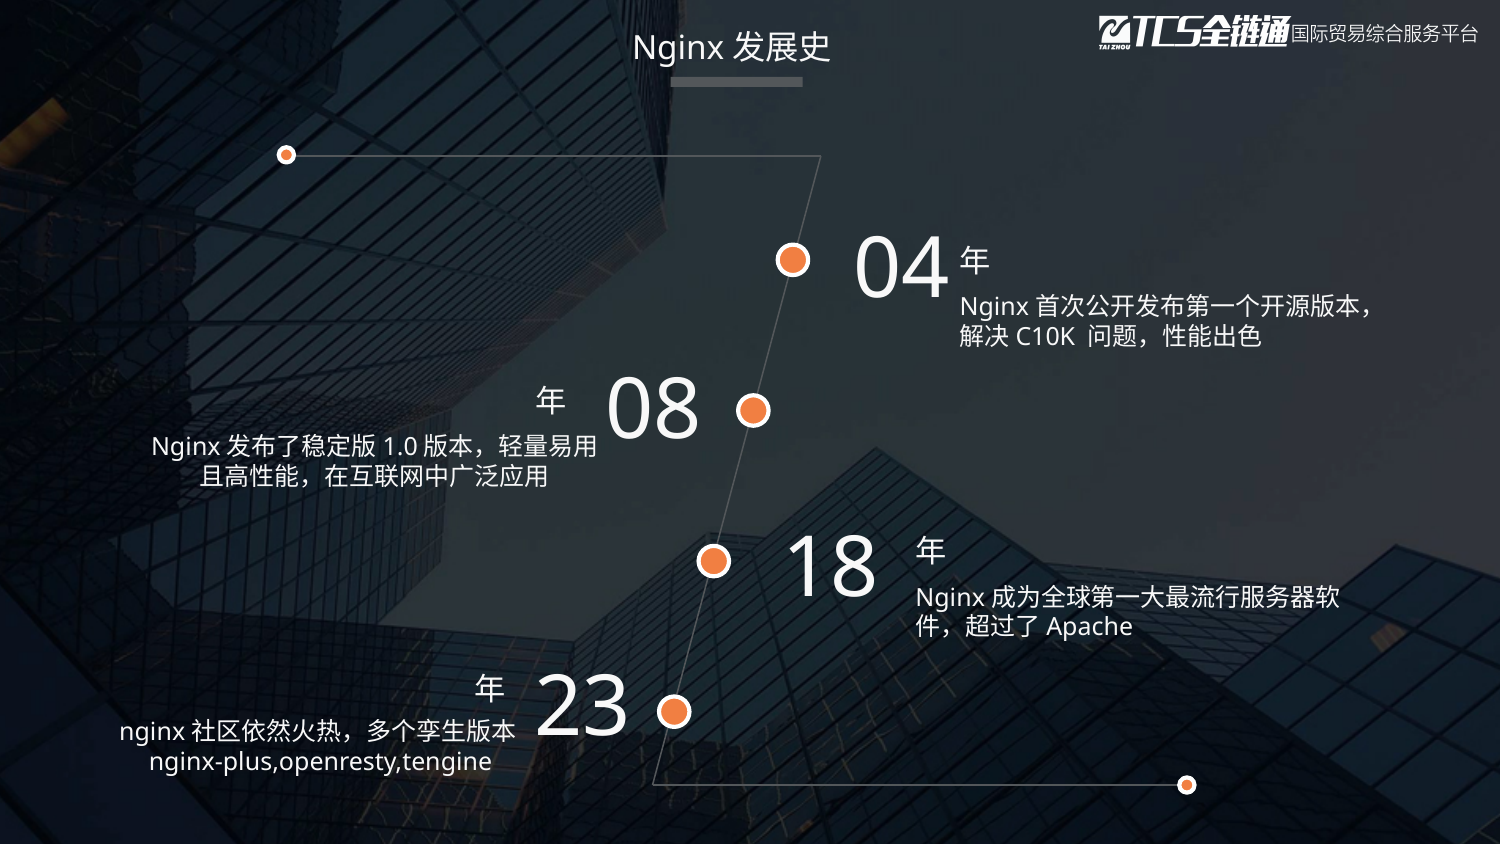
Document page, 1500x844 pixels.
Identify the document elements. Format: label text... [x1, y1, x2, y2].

text_box [1177, 775, 1197, 795]
text_box 04 [838, 205, 972, 322]
text_box 18 [826, 504, 901, 621]
text_box 年 [900, 524, 962, 573]
text_box 年 [459, 661, 521, 707]
text_box Nginx首次公开发布第一个开源版本，解决C10K 问题，性能出色 [944, 282, 1424, 358]
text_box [652, 161, 822, 784]
text_box Nginx发展史 [617, 18, 847, 74]
text_box 08 [590, 346, 647, 463]
text_box nginx社区依然火热，多个孪生版本nginx-plus,openresty,tengine [81, 707, 560, 783]
picture [0, 0, 1500, 844]
text_box Nginx成为全球第一大最流行服务器软件，超过了Apache [900, 573, 1379, 649]
text_box Nginx发布了稳定版1.0版本，轻量易用且高性能，在互联网中广泛应用 [135, 423, 614, 498]
text_box 年 [520, 373, 582, 423]
text_box 年 [945, 233, 1006, 282]
text_box 23 [519, 643, 647, 760]
text_box [668, 75, 805, 89]
text_box [276, 145, 297, 165]
